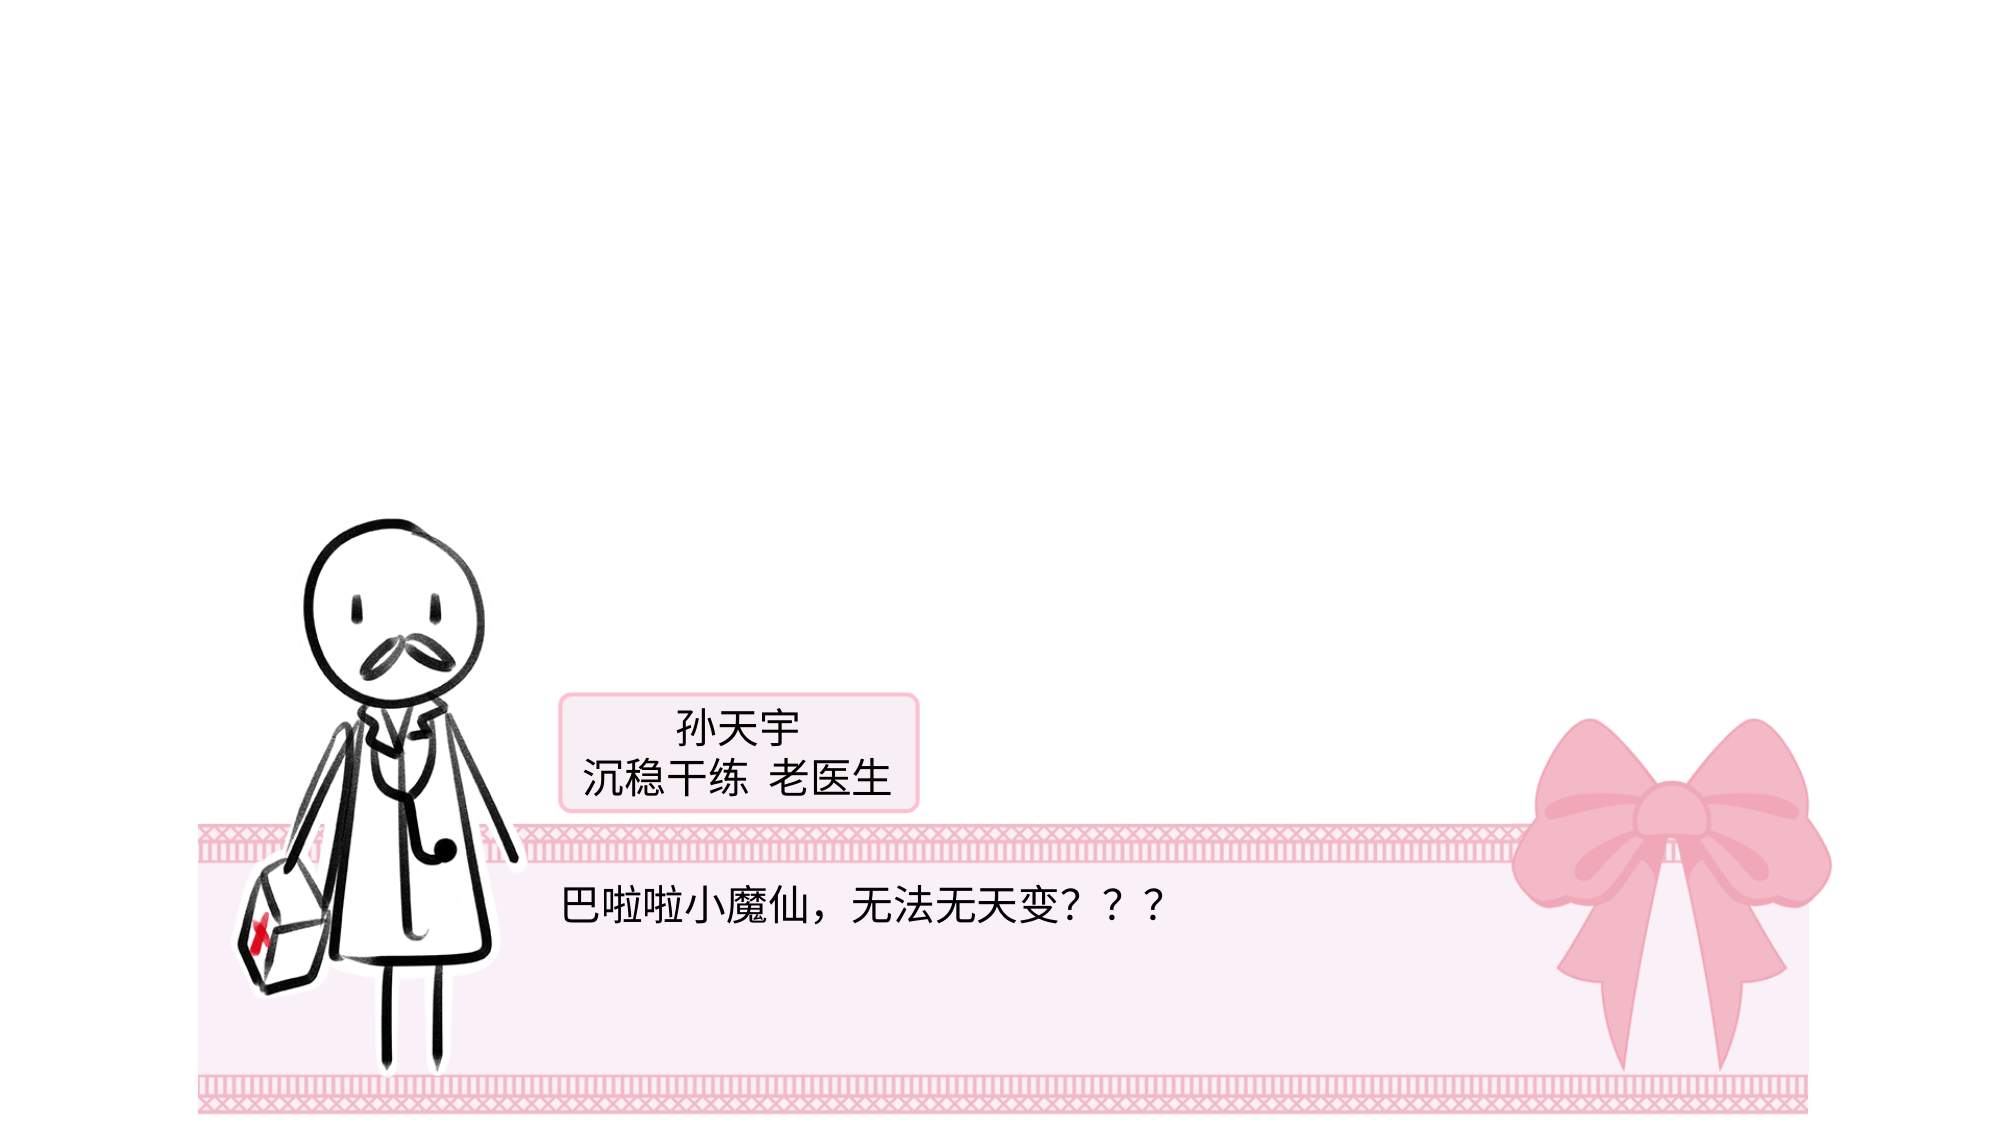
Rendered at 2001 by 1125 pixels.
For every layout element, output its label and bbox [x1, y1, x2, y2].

picture [0, 0, 588, 1125]
text_box [588, 678, 2000, 1125]
